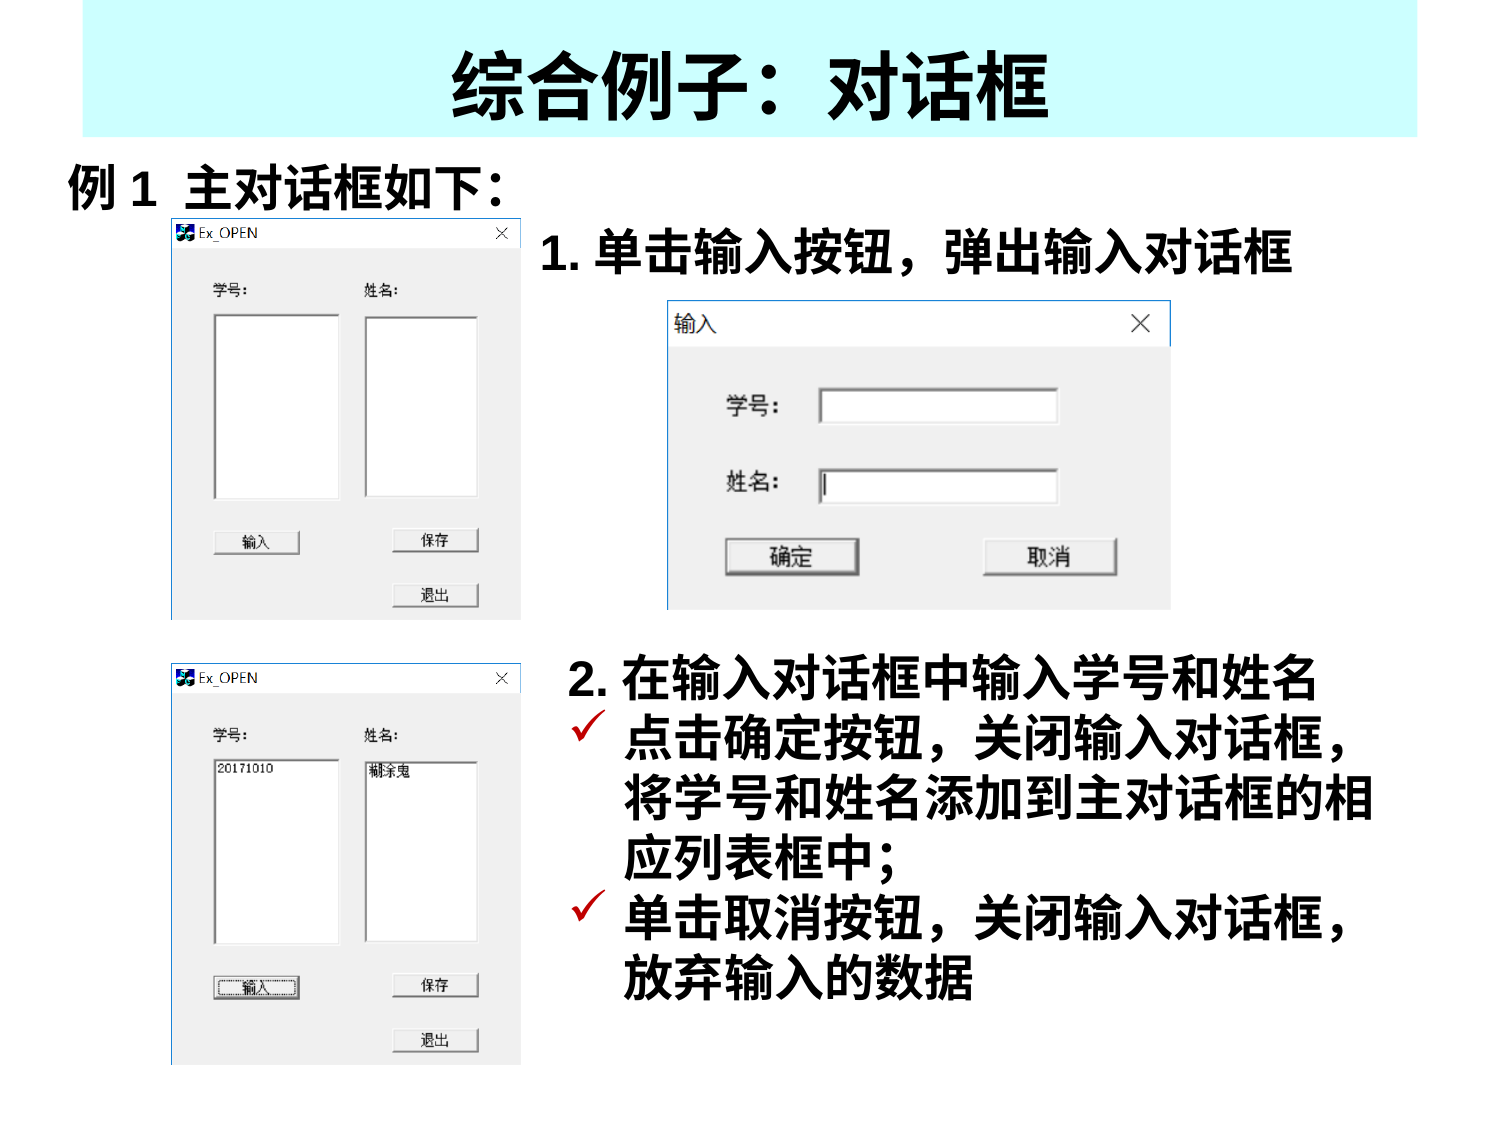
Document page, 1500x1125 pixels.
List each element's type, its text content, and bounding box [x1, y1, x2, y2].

text_box 2.在输入对话框中输入学号和姓名 点击确定按钮，关闭输入对话框，将学号和姓名添加到主对话框的相应列表框中； 单击取消按钮，关闭输入对话框，放弃输入的数据 [552, 638, 1418, 1014]
title 综合例子：对话框 [82, 0, 1418, 138]
picture [667, 300, 1171, 611]
picture [170, 218, 521, 620]
text_box 1.单击输入按钮，弹出输入对话框 [524, 212, 1329, 288]
text_box 例1 主对话框如下： [53, 148, 668, 224]
picture [170, 663, 521, 1065]
